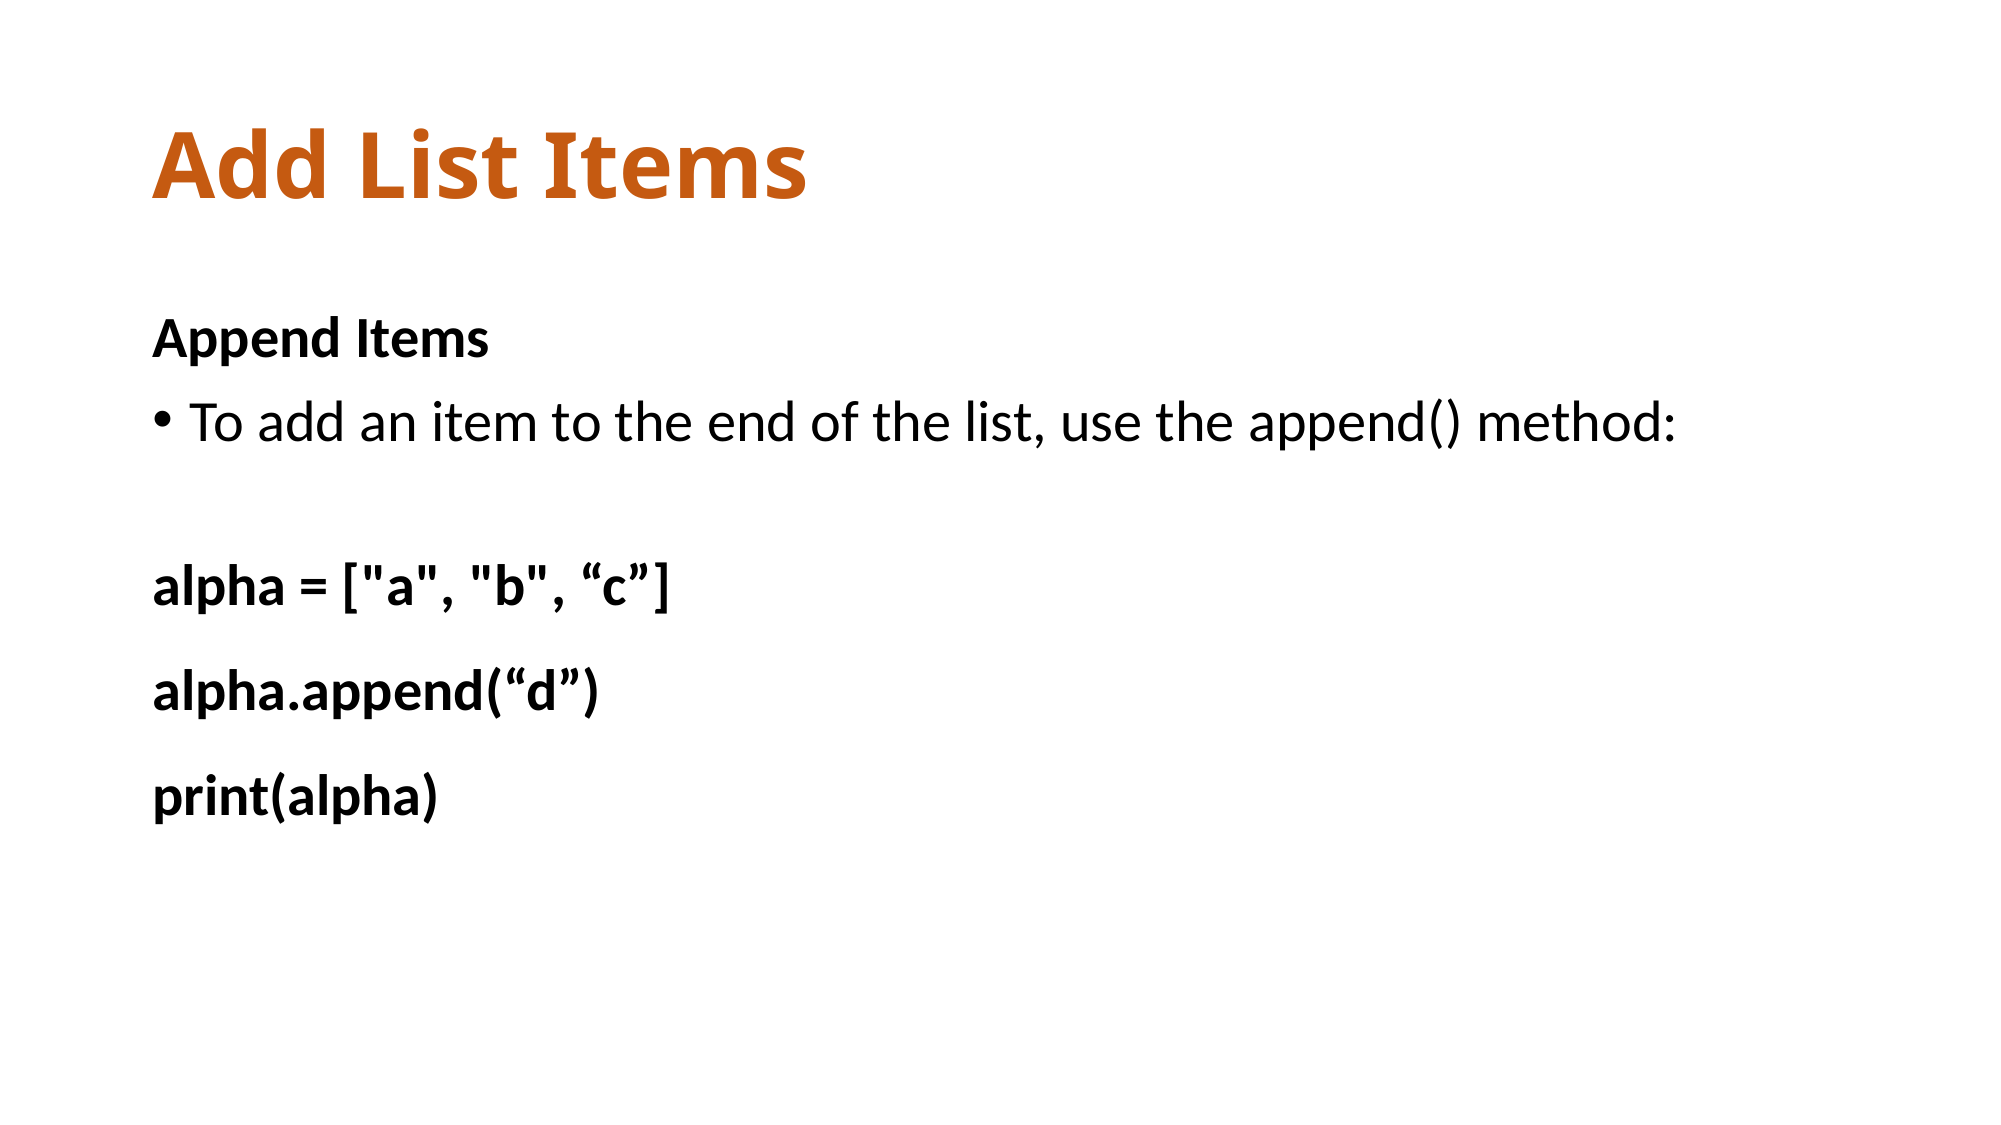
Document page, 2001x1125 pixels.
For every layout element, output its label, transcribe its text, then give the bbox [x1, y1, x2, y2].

list Append Items To add an item to the end of the list, use the append() method: [137, 299, 1863, 534]
text_box alpha = ["a", "b", “c”] alpha.append(“d”) print(alpha) [137, 504, 1138, 835]
title Add List Items [137, 59, 1863, 278]
